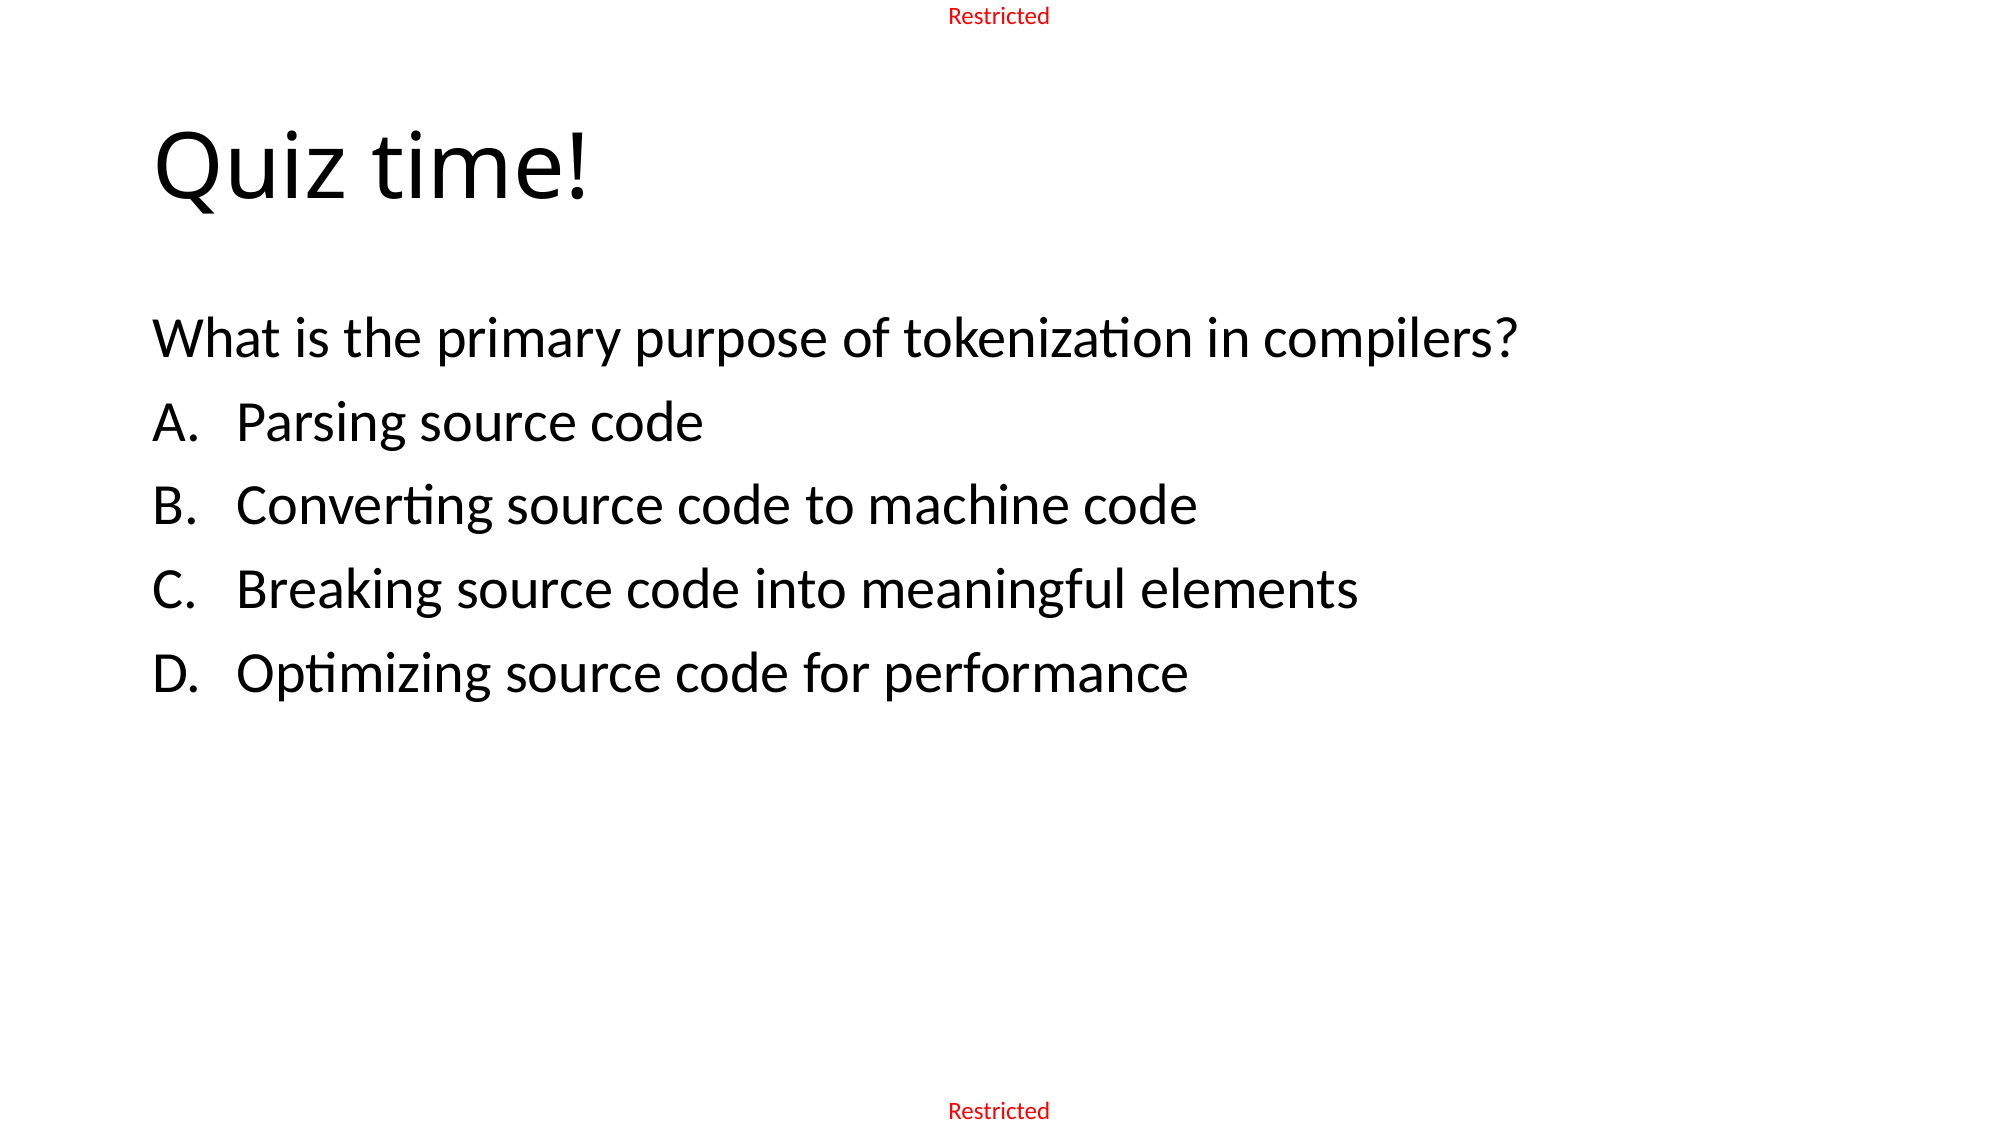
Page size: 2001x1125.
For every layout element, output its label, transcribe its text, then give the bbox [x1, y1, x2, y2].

list What is the primary purpose of tokenization in compilers? Parsing source code Converting source code to machine code Breaking source code into meaningful elements Optimizing source code for performance [137, 299, 1863, 1014]
title Quiz time! [137, 59, 1863, 278]
